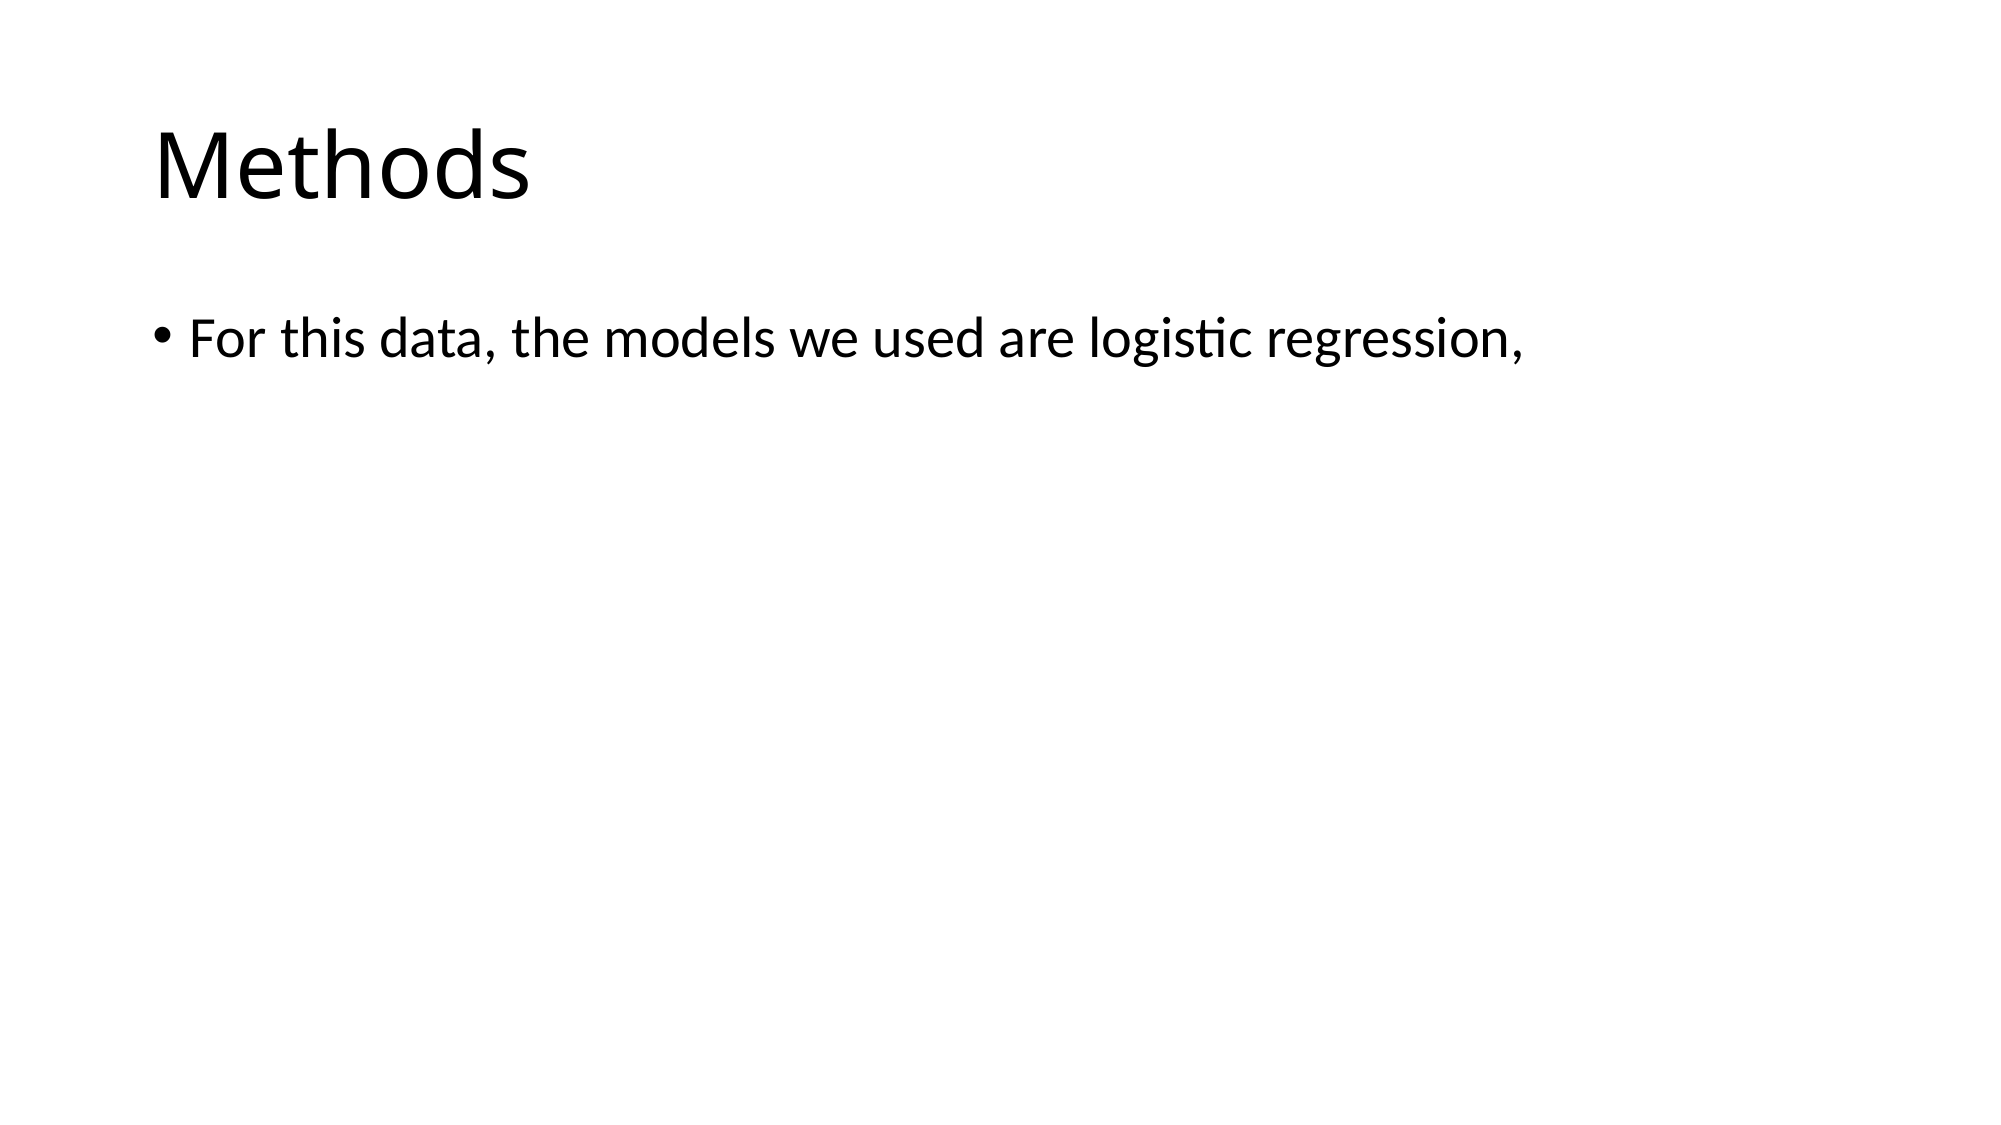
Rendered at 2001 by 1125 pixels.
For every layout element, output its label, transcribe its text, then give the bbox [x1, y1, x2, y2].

title Methods [137, 59, 1863, 278]
list For this data, the models we used are logistic regression, [137, 299, 1863, 1014]
